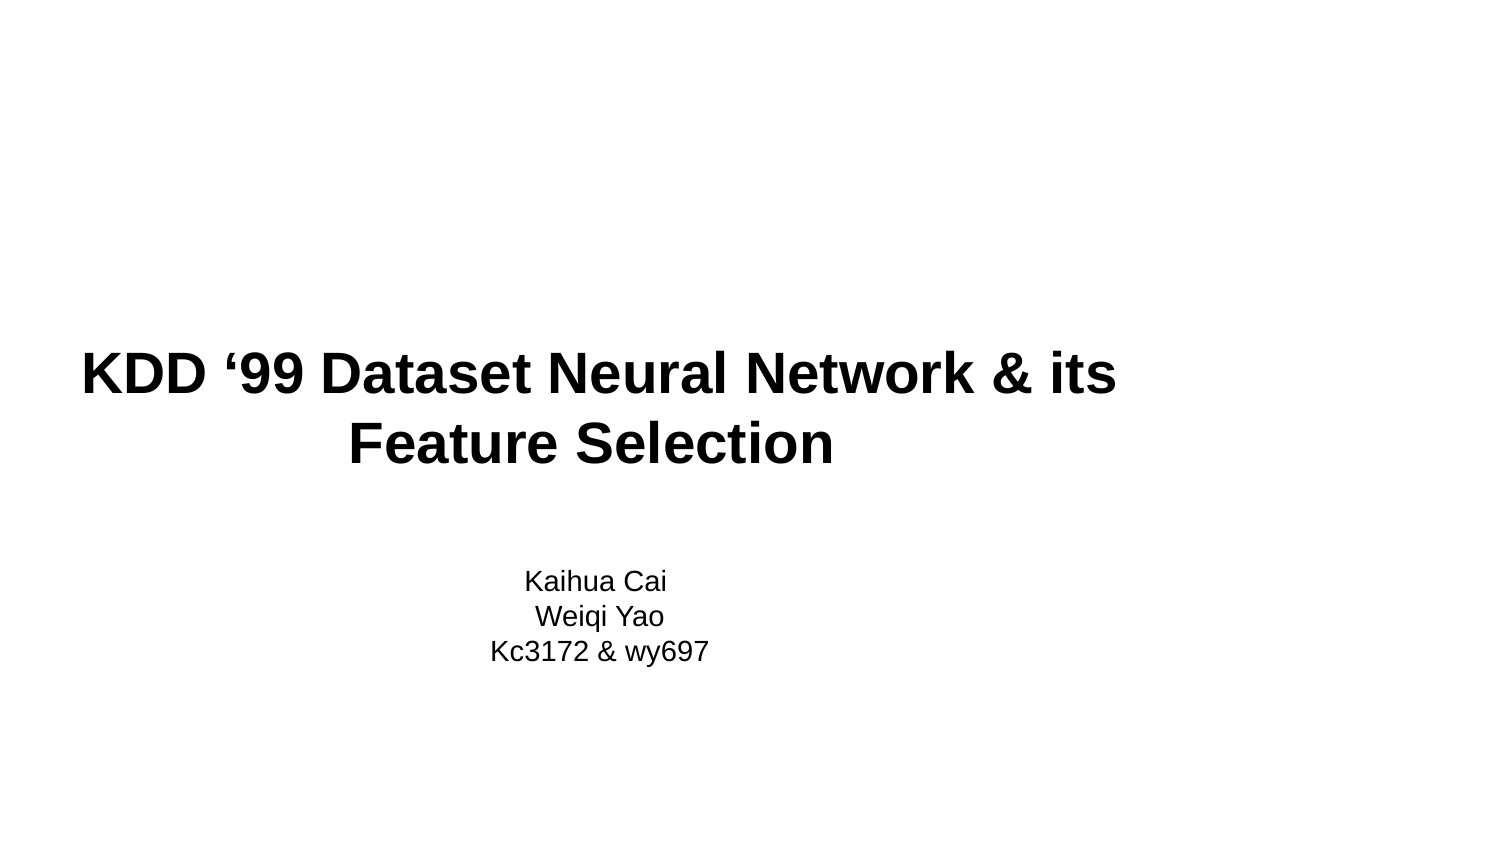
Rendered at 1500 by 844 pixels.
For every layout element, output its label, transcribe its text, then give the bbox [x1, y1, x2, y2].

list KDD ‘99 Dataset Neural Network & its Feature Selection [58, 257, 1142, 555]
list Kaihua Cai Weiqi Yao Kc3172 & wy697 [297, 561, 903, 641]
